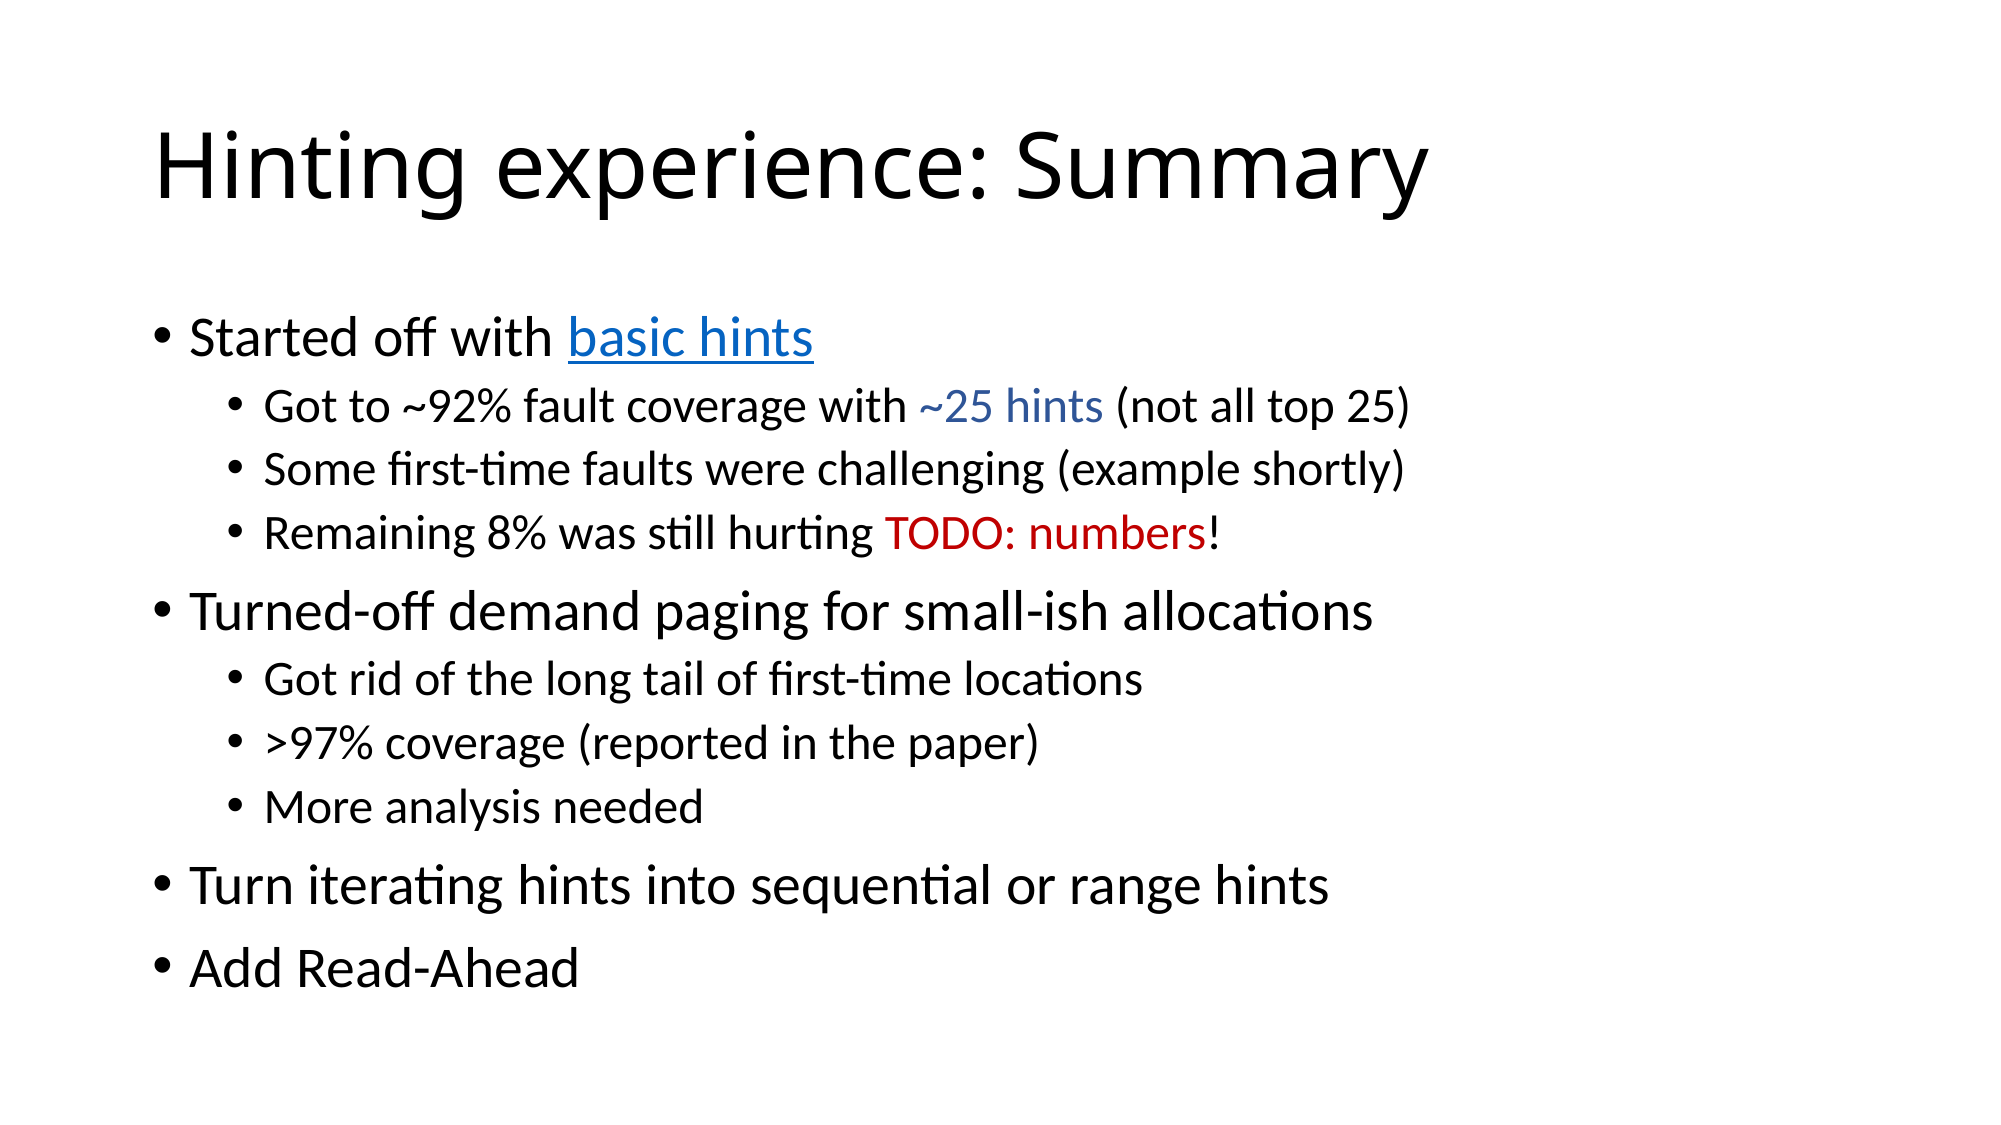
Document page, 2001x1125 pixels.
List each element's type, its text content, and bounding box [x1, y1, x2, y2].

list Started off with basic hints Got to ~92% fault coverage with ~25 hints (not all top 25) Some first-time faults were challenging (example shortly) Remaining 8% was still hurting TODO: numbers! Turned-off demand paging for small-ish allocations Got rid of the long tail of first-time locations >97% coverage (reported in the paper) More analysis needed Turn iterating hints into sequential or range hints Add Read-Ahead [137, 299, 1863, 1014]
title Hinting experience: Summary [137, 59, 1863, 278]
